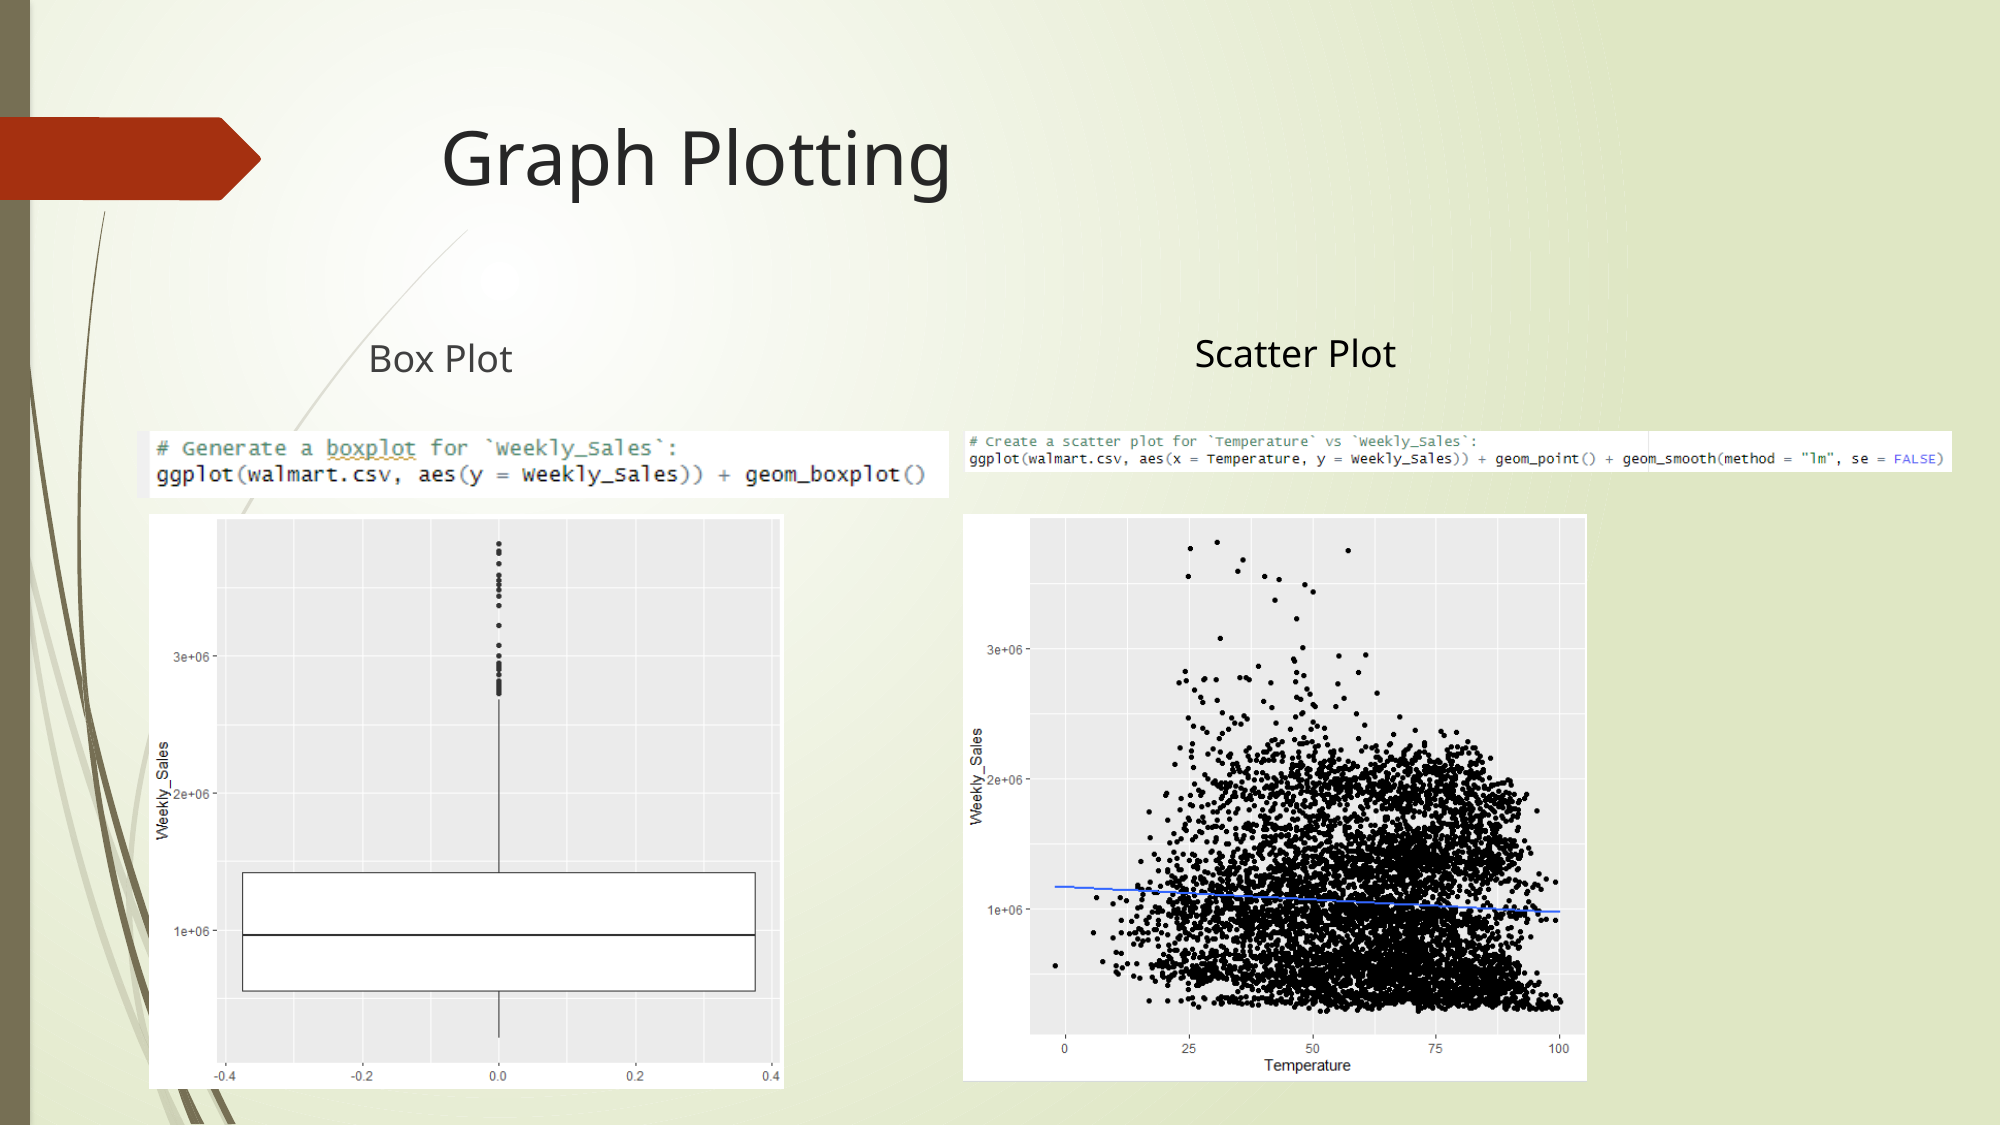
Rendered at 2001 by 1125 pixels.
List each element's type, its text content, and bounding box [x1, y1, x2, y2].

picture [963, 430, 1952, 472]
text_box Scatter Plot [1179, 319, 1536, 383]
picture [137, 431, 950, 499]
title Graph Plotting [425, 102, 1888, 313]
picture [963, 514, 1587, 1082]
picture [149, 514, 785, 1089]
list Box Plot [353, 324, 581, 420]
